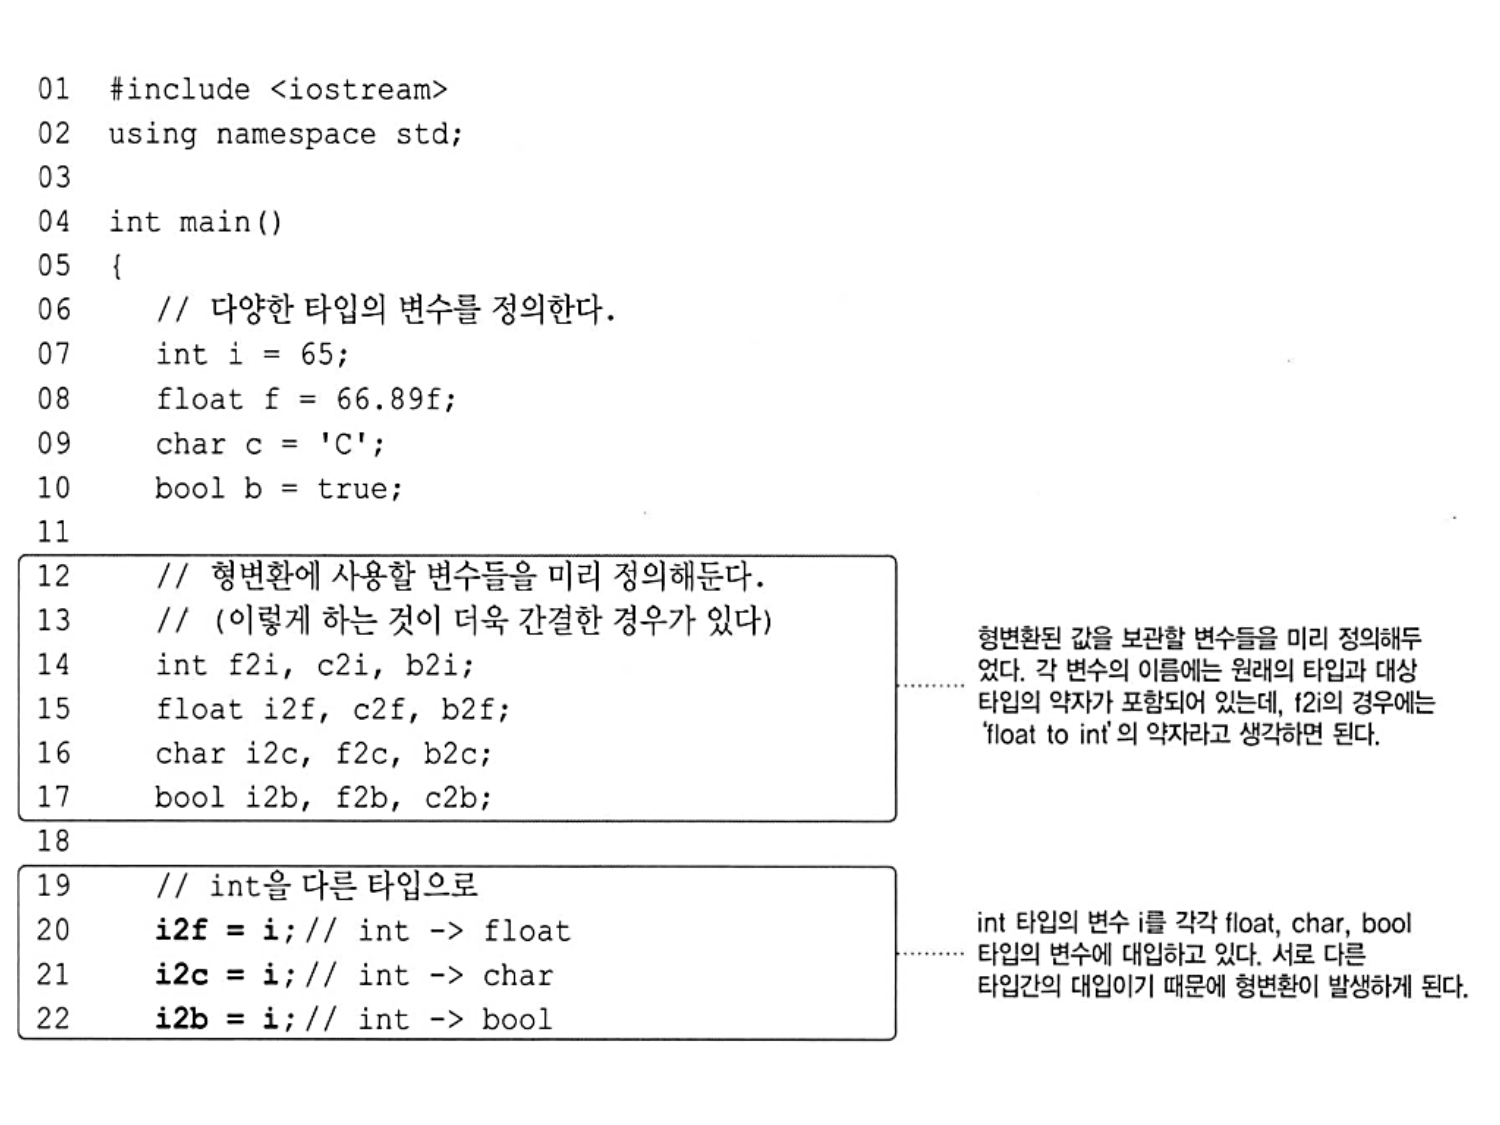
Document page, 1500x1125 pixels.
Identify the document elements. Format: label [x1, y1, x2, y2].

picture [17, 66, 1483, 1044]
